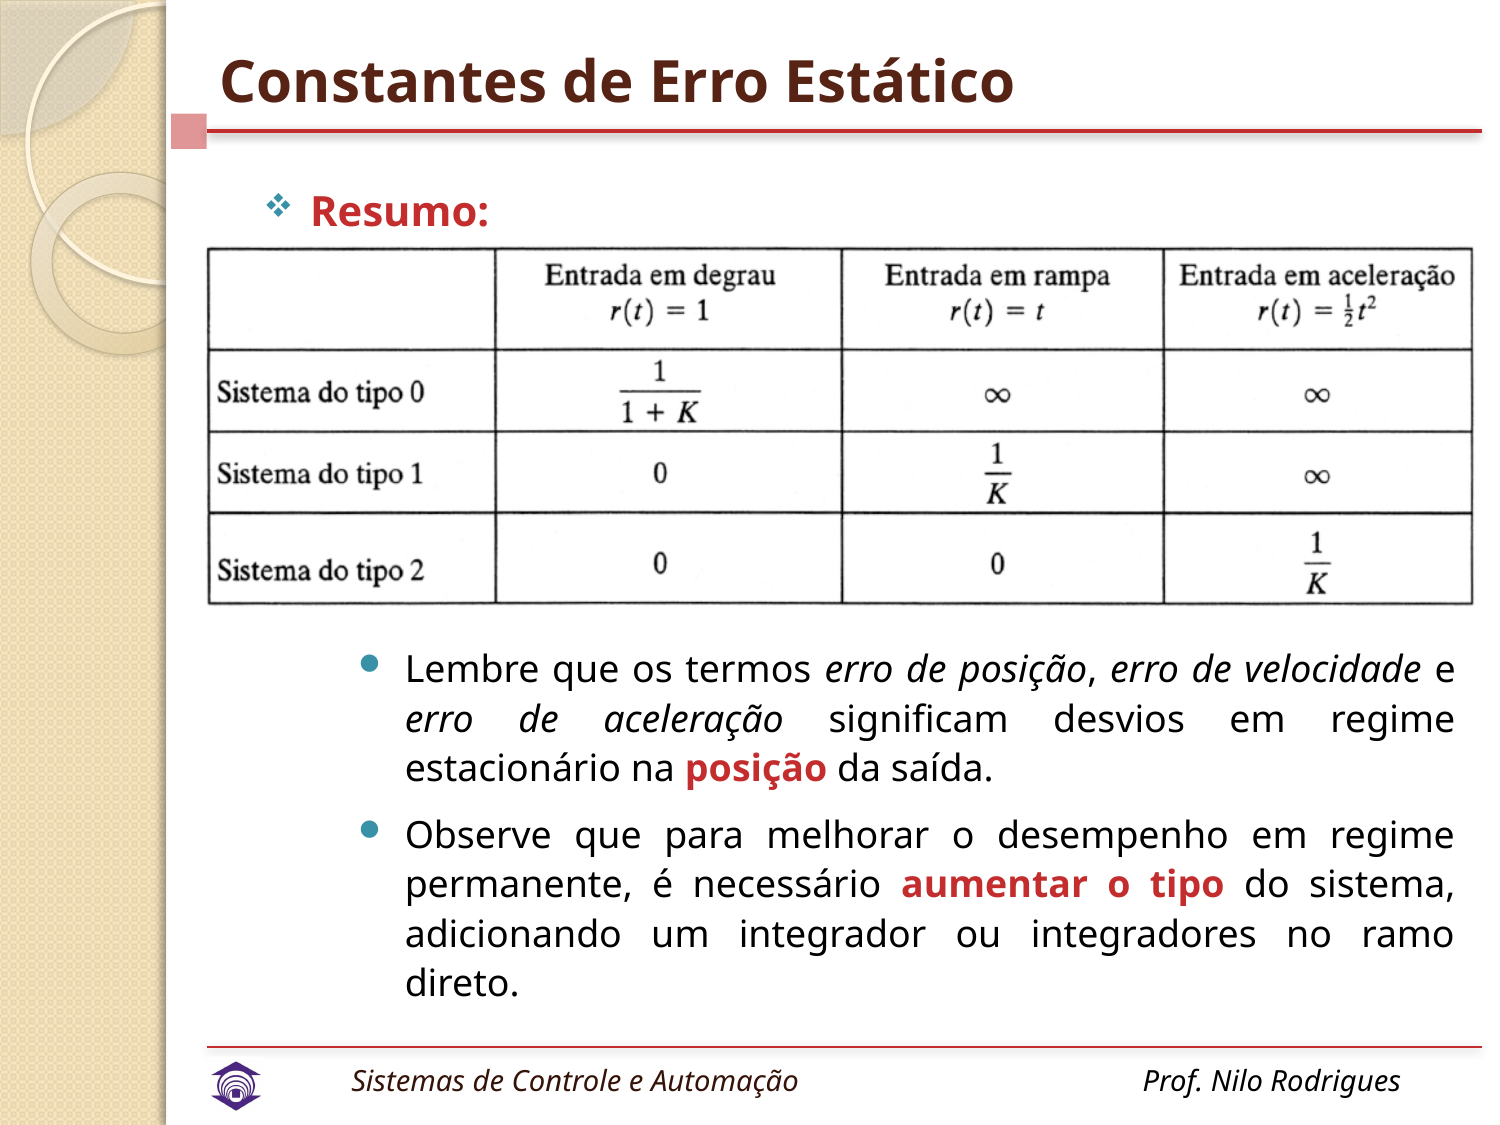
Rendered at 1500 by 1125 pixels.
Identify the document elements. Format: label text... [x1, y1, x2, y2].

text_box [169, 111, 209, 151]
text_box Observe que para melhorar o desempenho em regime permanente, é necessário aumentar o tipo do sistema, adicionando um integrador ou integradores no ramo direto. [330, 798, 1471, 976]
text_box Lembre que os termos erro de posição, erro de velocidade e erro de aceleração significam desvios em regime estacionário na posição da saída. [330, 633, 1471, 798]
text_box Resumo: [235, 172, 1459, 240]
title Constantes de Erro Estático [205, 20, 1436, 133]
picture [202, 243, 1477, 610]
picture [206, 1056, 266, 1116]
